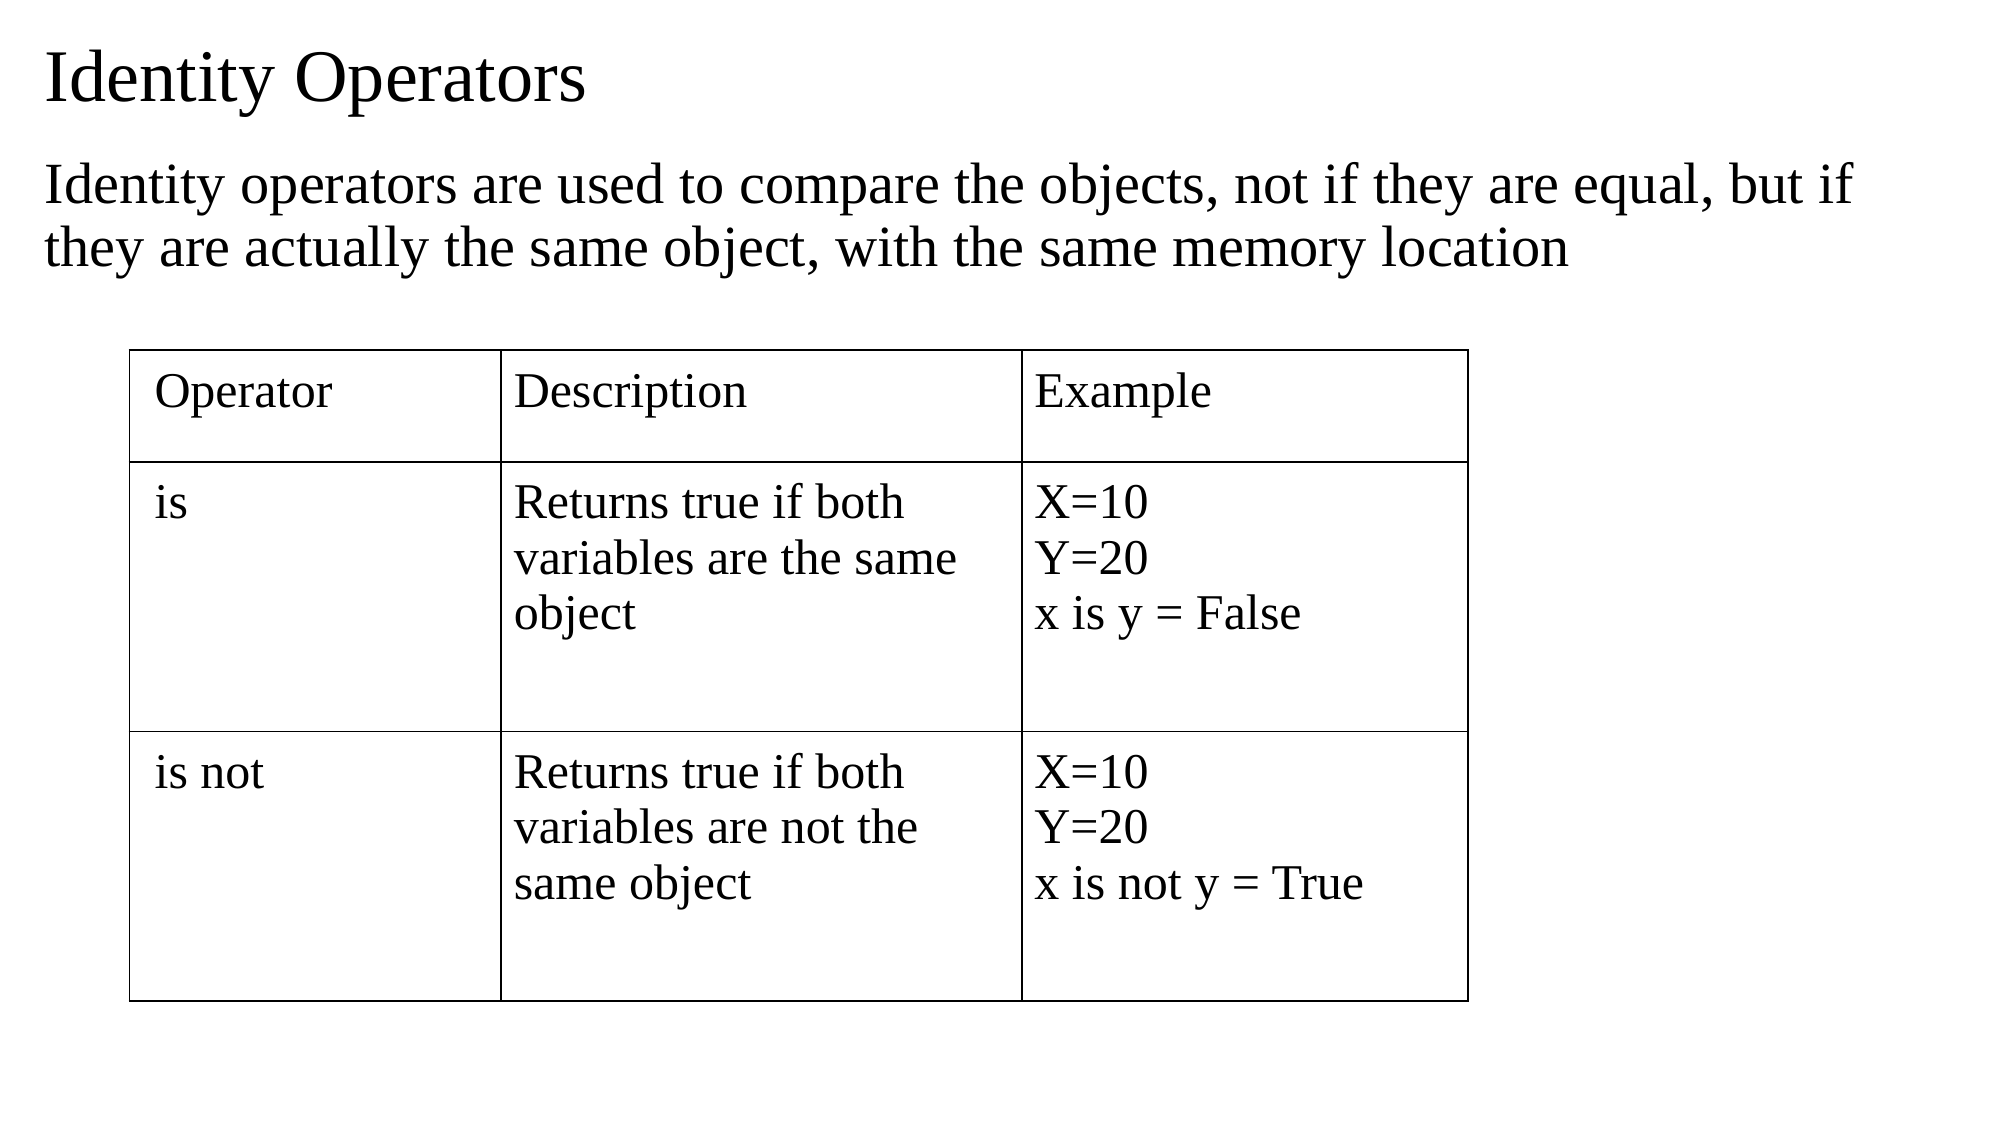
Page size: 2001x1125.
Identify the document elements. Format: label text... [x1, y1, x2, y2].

table_header Description [502, 351, 1021, 461]
table_cell is [130, 463, 500, 731]
table_cell Returns true if both variables are not the same object [502, 732, 1021, 1000]
list Identity operators are used to compare the objects, not if they are equal, but if they are actually the same object, with the same memory location [29, 145, 1957, 1094]
table_header Example [1023, 351, 1467, 461]
table_header Operator [130, 351, 500, 461]
title Identity Operators [29, 29, 1957, 125]
table_cell X=10 Y=20 x is not y = True [1023, 732, 1467, 1000]
table_cell is not [130, 732, 500, 1000]
table_cell Returns true if both variables are the same object [502, 463, 1021, 731]
table_cell X=10 Y=20 x is y = False [1023, 463, 1467, 731]
